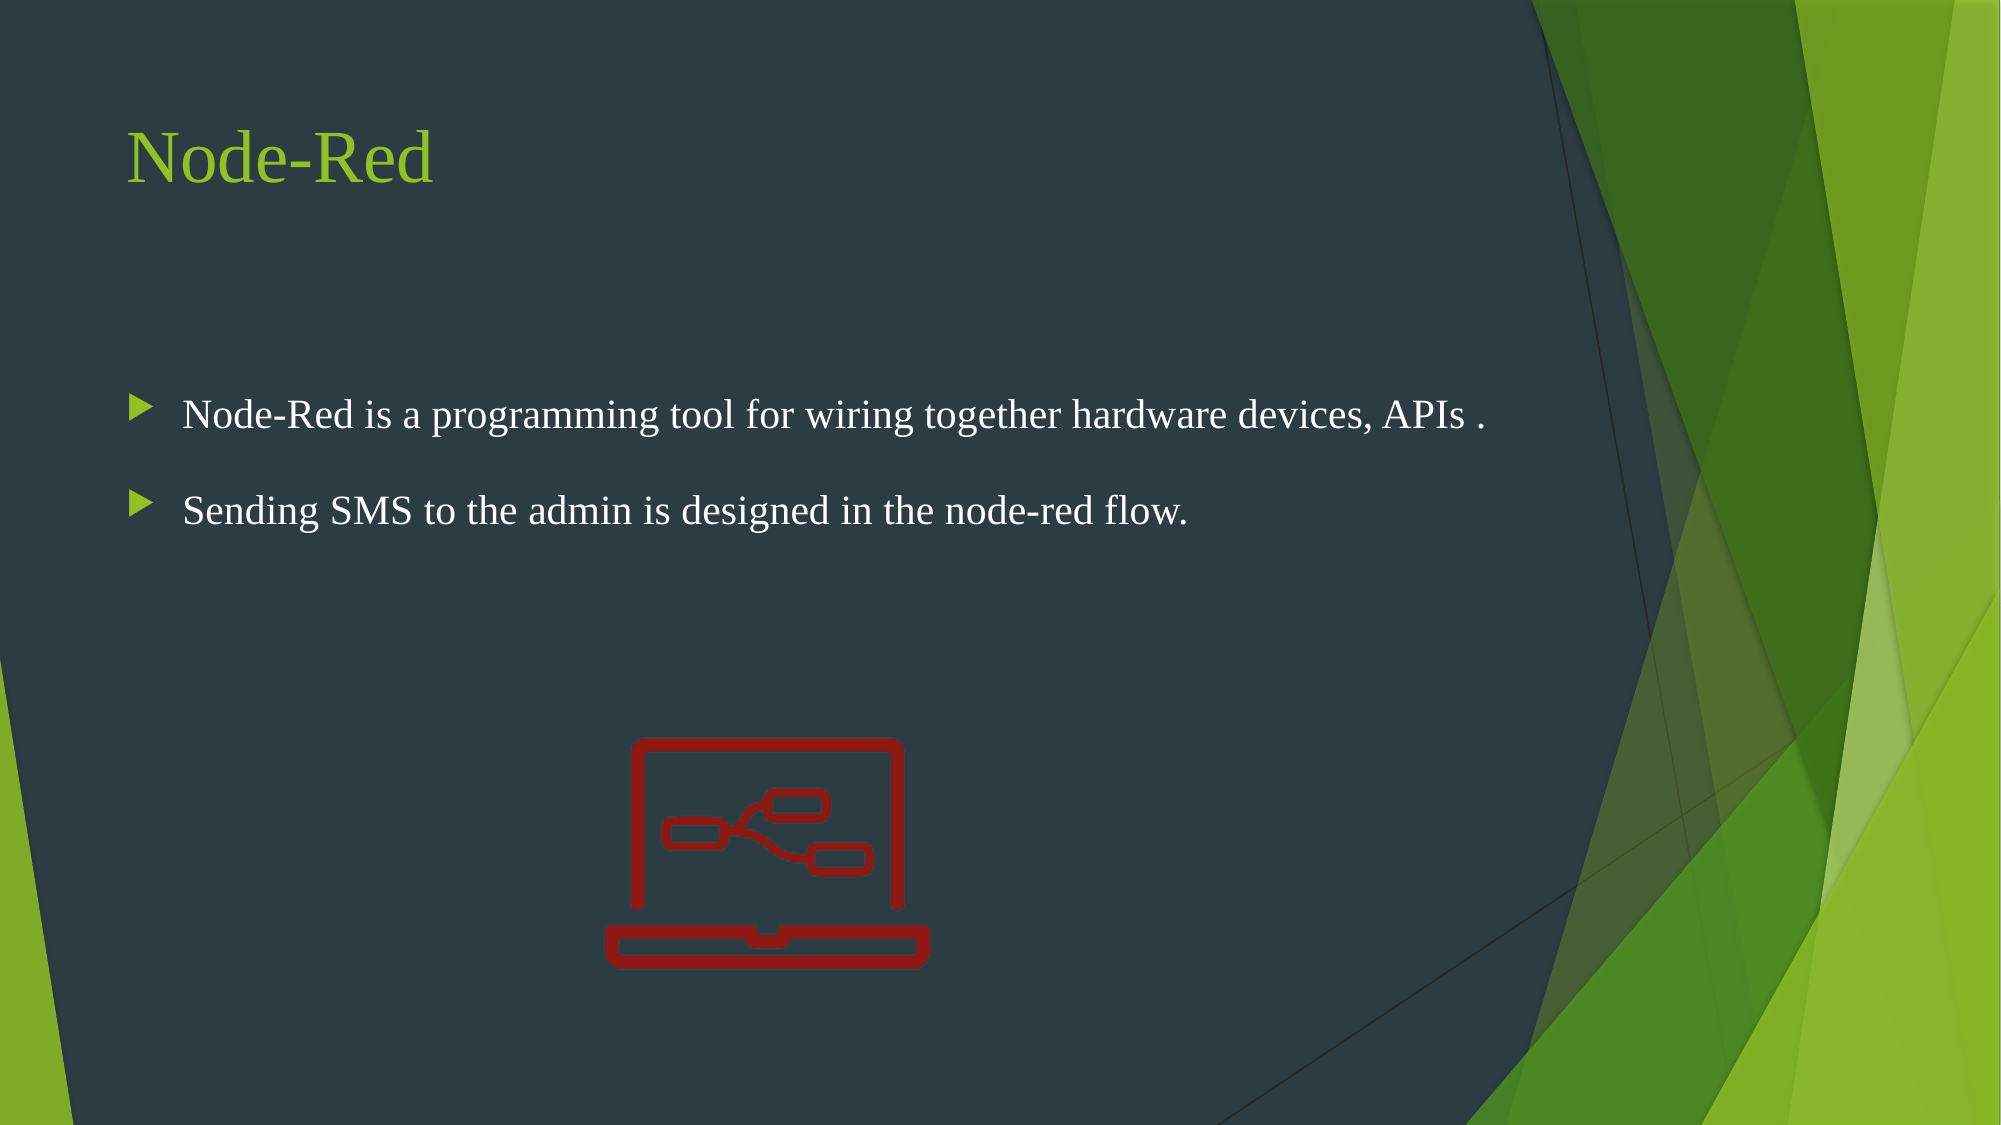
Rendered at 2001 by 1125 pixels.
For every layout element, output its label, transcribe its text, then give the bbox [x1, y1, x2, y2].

picture [433, 704, 1102, 992]
title Node-Red [111, 99, 1522, 317]
list Node-Red is a programming tool for wiring together hardware devices, APIs . Sending SMS to the admin is designed in the node-red flow. [111, 354, 1522, 992]
